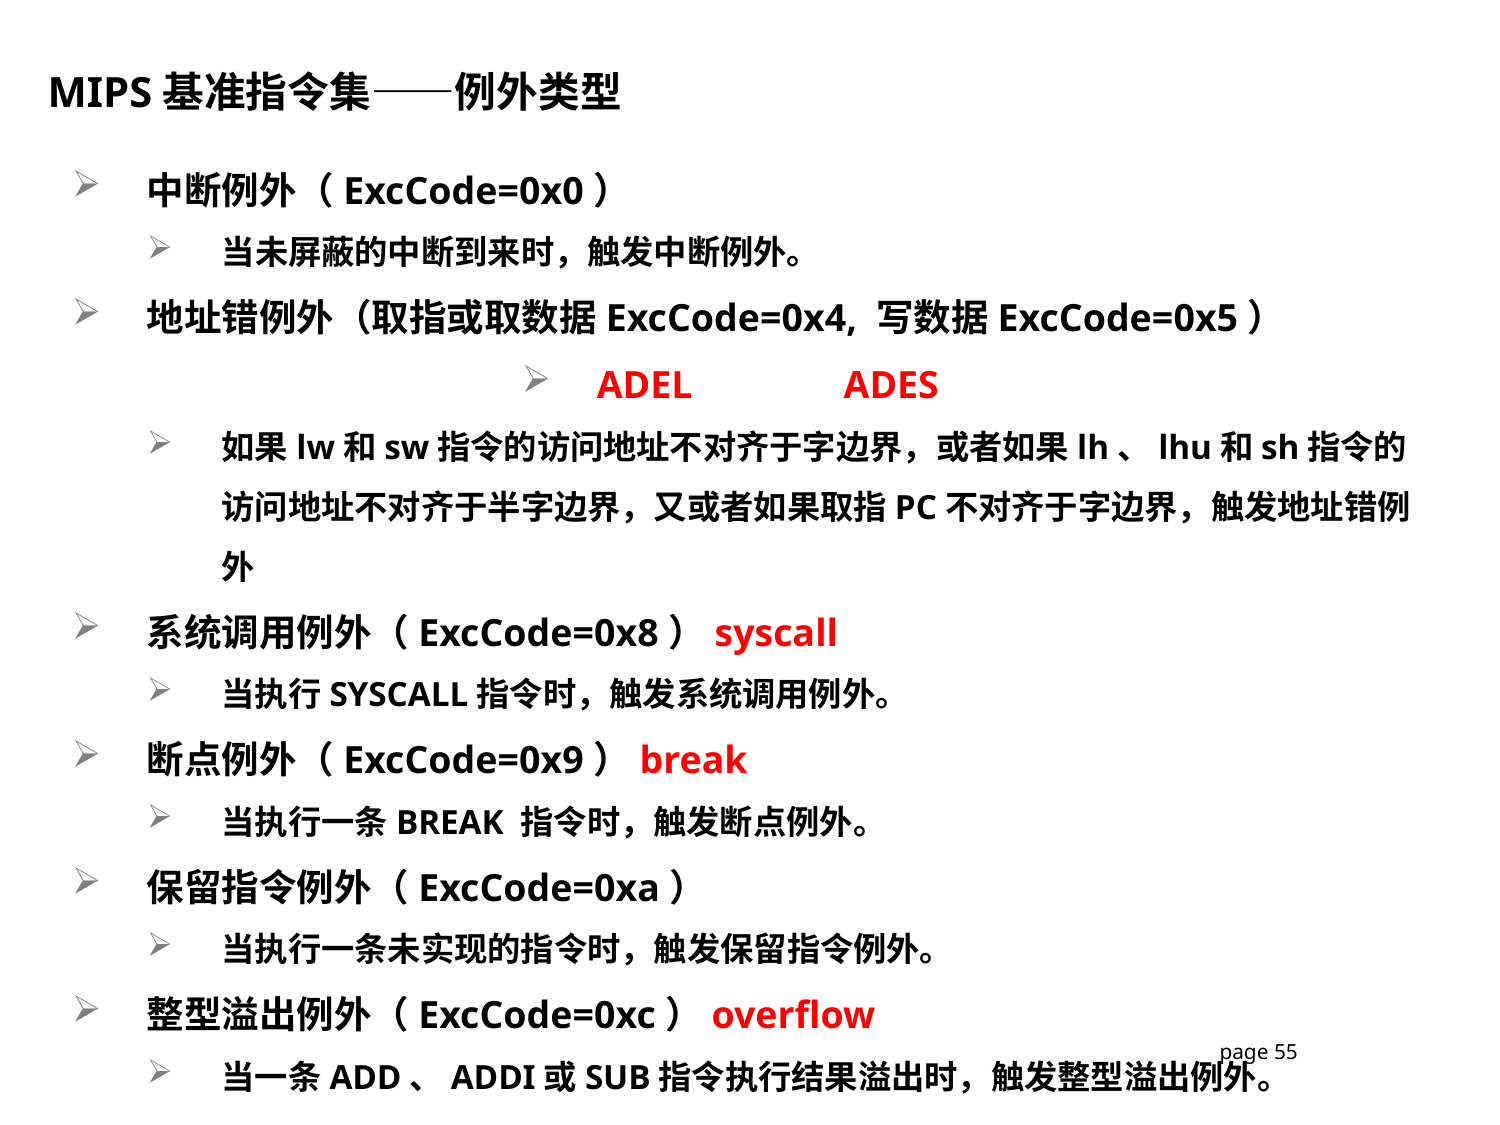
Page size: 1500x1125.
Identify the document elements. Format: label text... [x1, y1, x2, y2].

text_box MIPS基准指令集——例外类型 [35, 56, 916, 123]
text_box 中断例外（ExcCode=0x0） 当未屏蔽的中断到来时，触发中断例外。 地址错例外（取指或取数据ExcCode=0x4, 写数据ExcCode=0x5） ADEL ADES 如果lw和sw指令的访问地址不对齐于字边界，或者如果lh、lhu和sh指令的访问地址不对齐于半字边界，又或者如果取指PC不对齐于字边界，触发地址错例外 系统调用例外（ExcCode=0x8）syscall 当执行SYSCALL指令时，触发系统调用例外。 断点例外（ExcCode=0x9）break 当执行一条BREAK 指令时，触发断点例外。 保留指令例外（ExcCode=0xa） 当执行一条未实现的指令时，触发保留指令例外。 整型溢出例外（ExcCode=0xc）overflow 当一条ADD、ADDI或SUB指令执行结果溢出时，触发整型溢出例外。 [0, 136, 1427, 1104]
